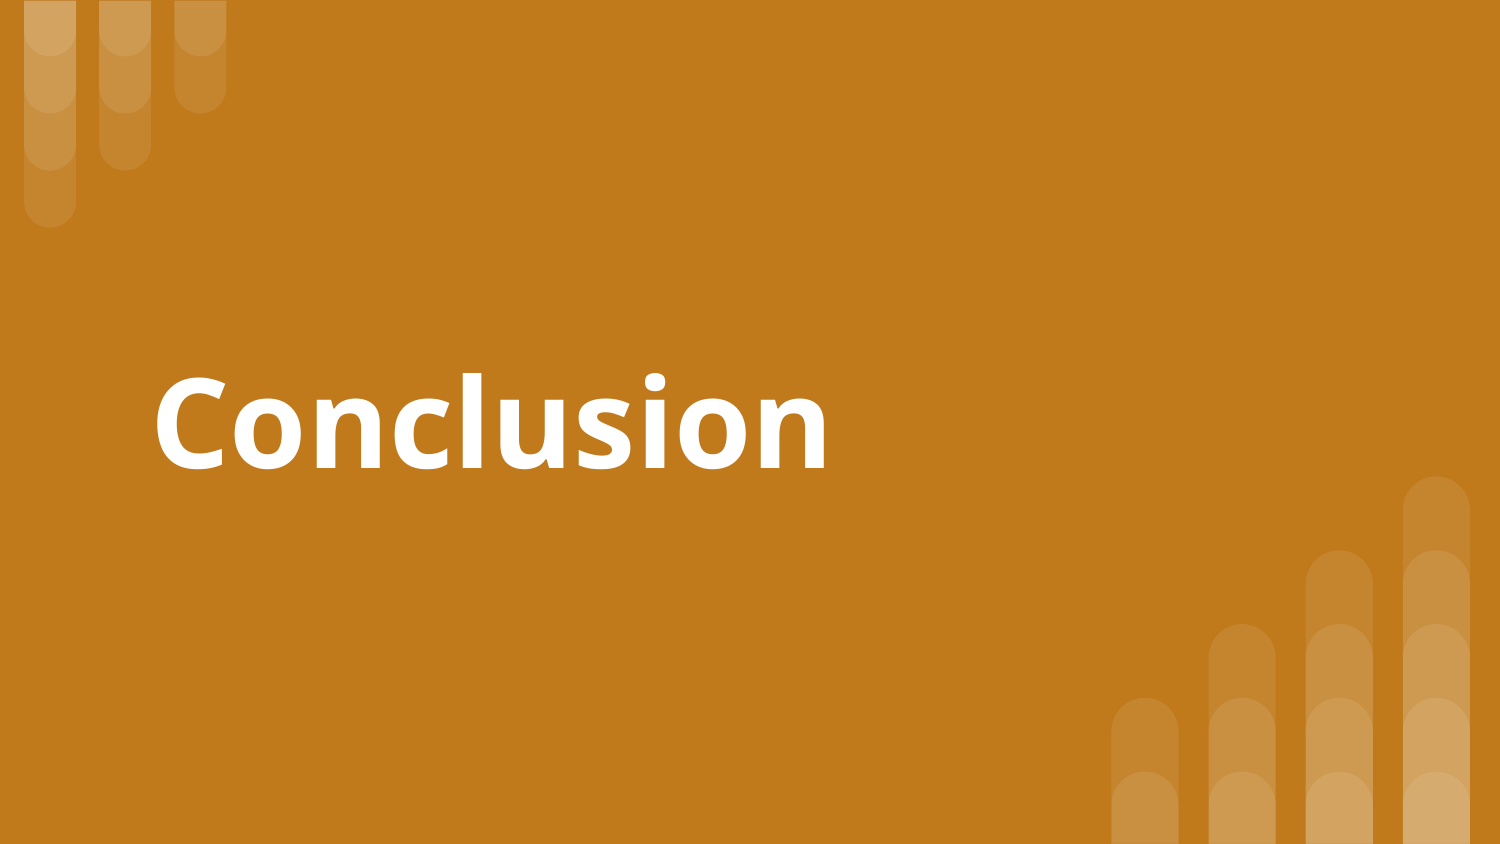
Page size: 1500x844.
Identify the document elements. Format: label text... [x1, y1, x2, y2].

title Conclusion [135, 264, 1097, 572]
